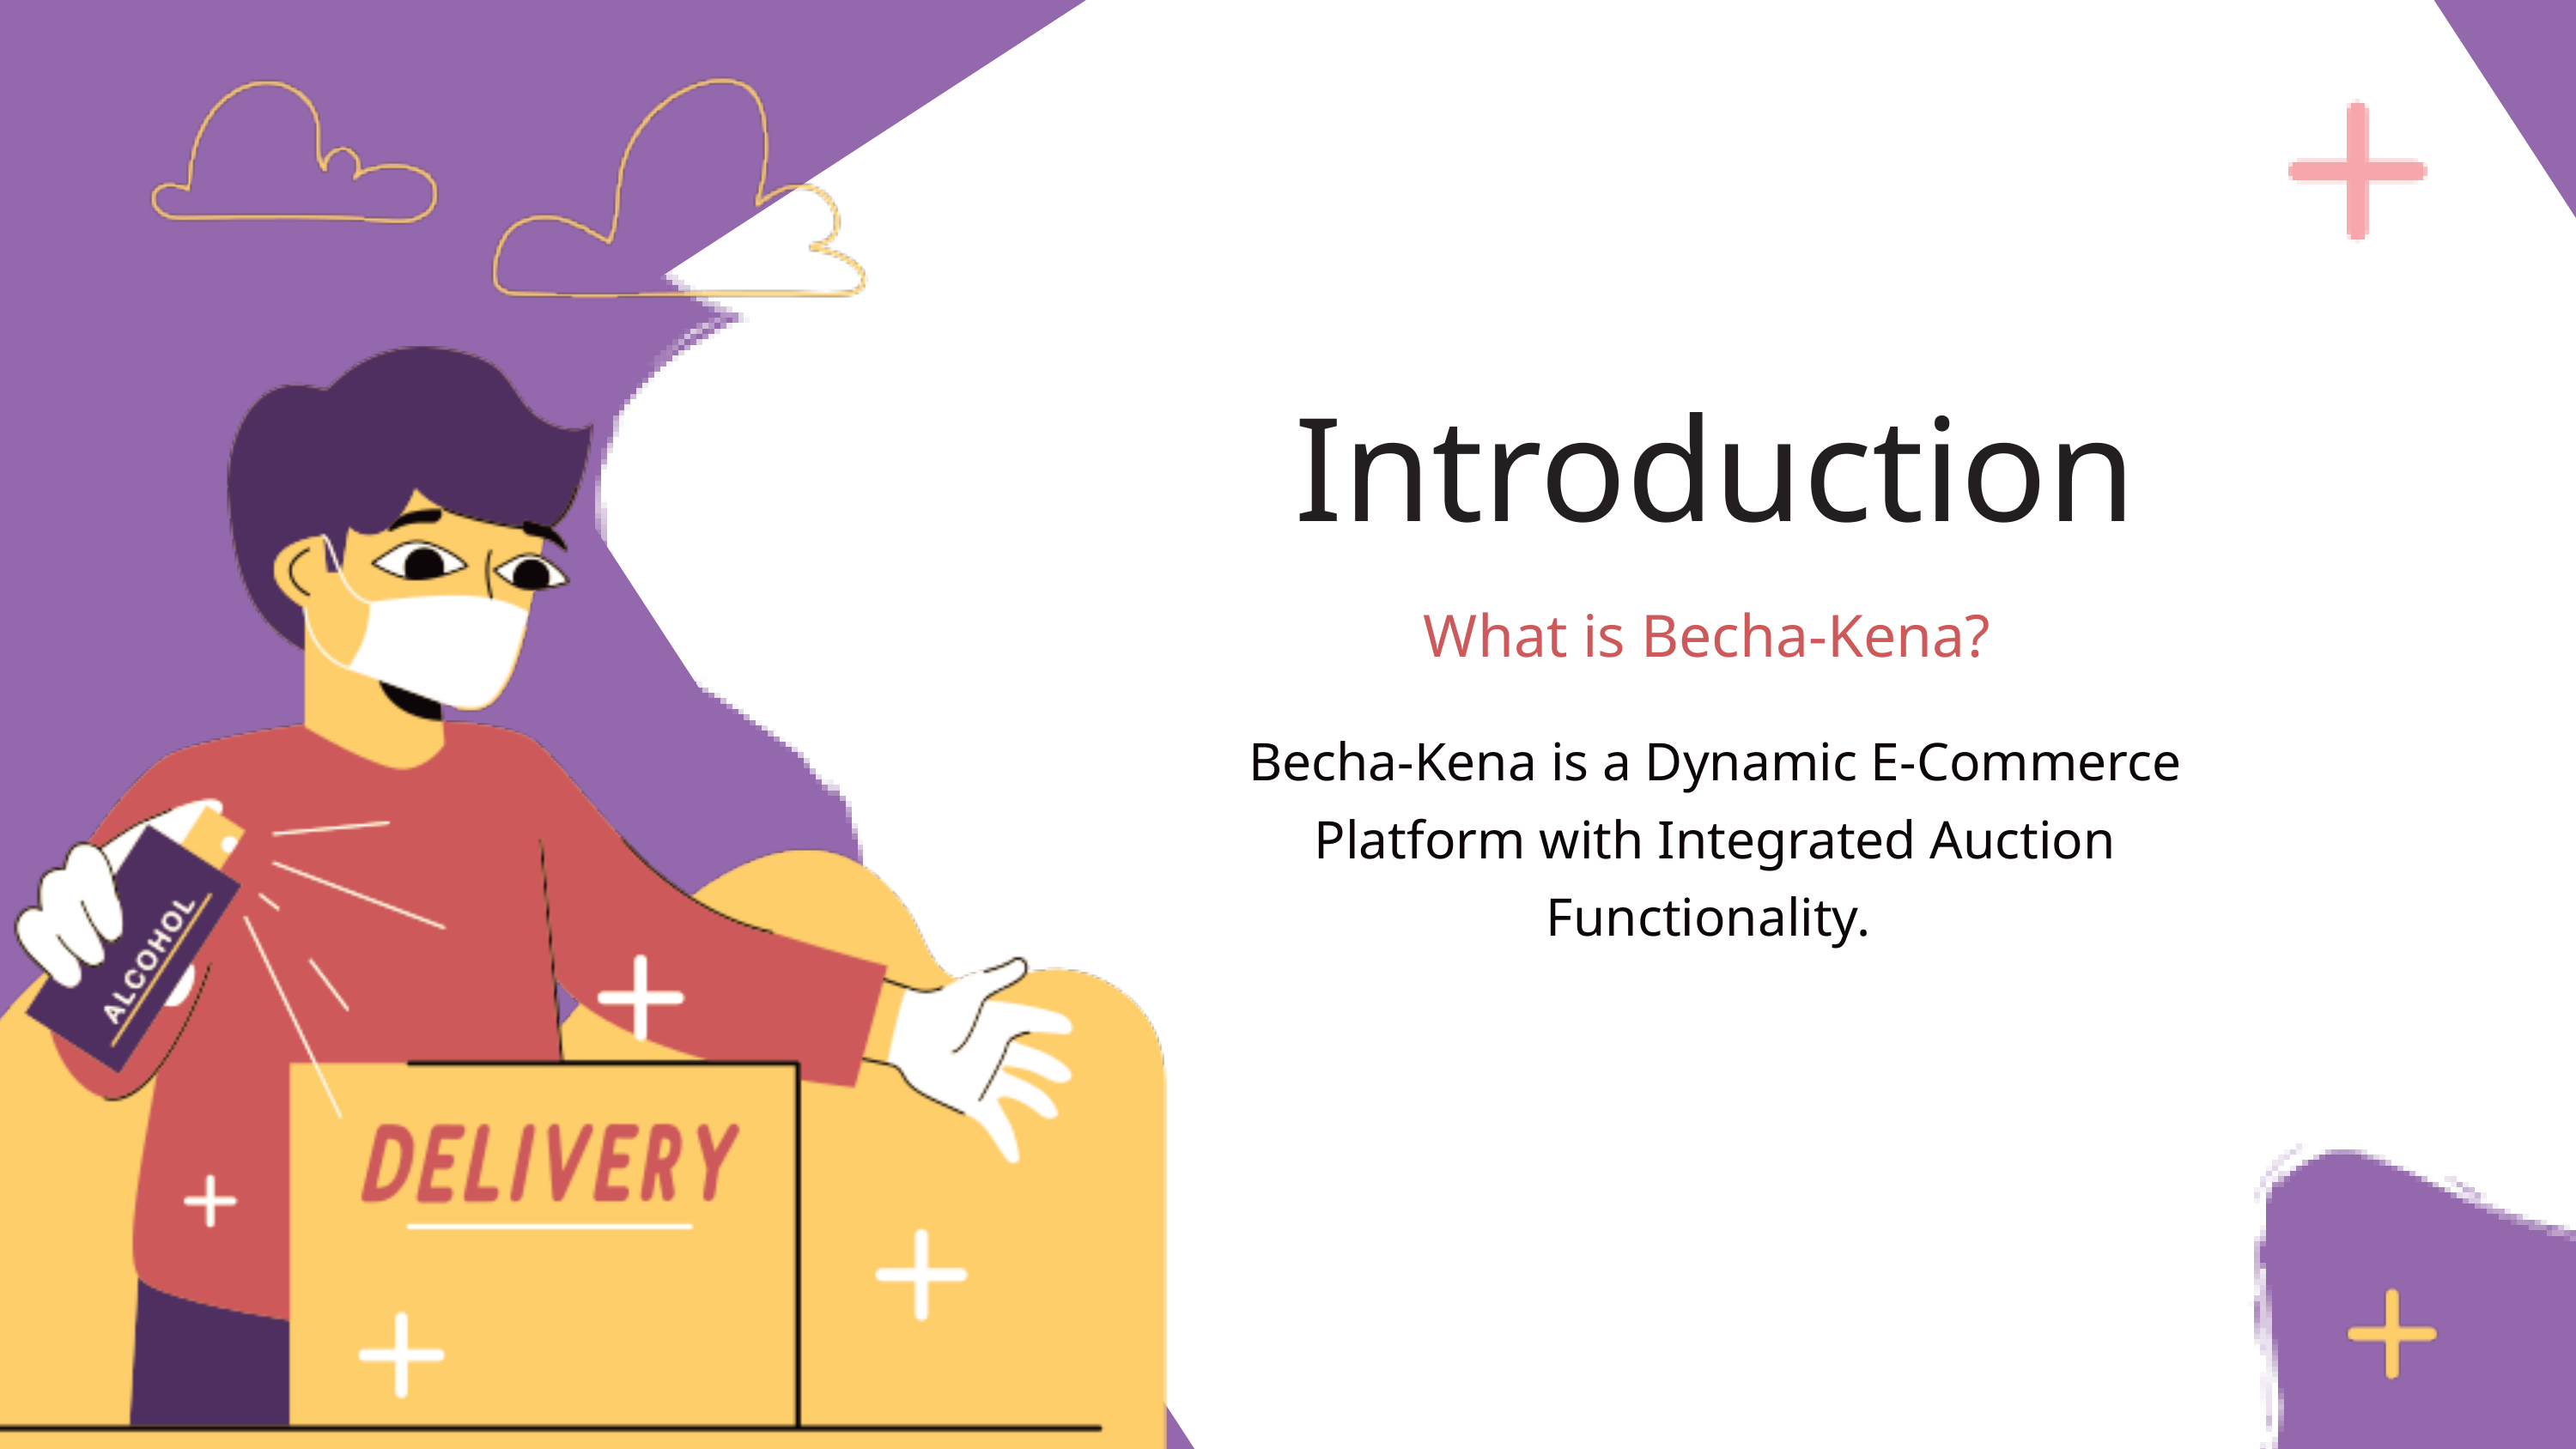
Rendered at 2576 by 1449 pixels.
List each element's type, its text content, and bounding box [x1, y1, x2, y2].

text_box [112, 24, 887, 343]
text_box [887, 0, 2576, 1449]
text_box [2248, 54, 2459, 271]
text_box [0, 343, 1167, 1449]
text_box [2322, 1258, 2459, 1400]
text_box Becha-Kena is a Dynamic E-Commerce Platform with Integrated Auction Functionality. [1236, 713, 2196, 947]
text_box What is Becha-Kena? [1219, 614, 2196, 670]
text_box Introduction [1149, 389, 2281, 550]
